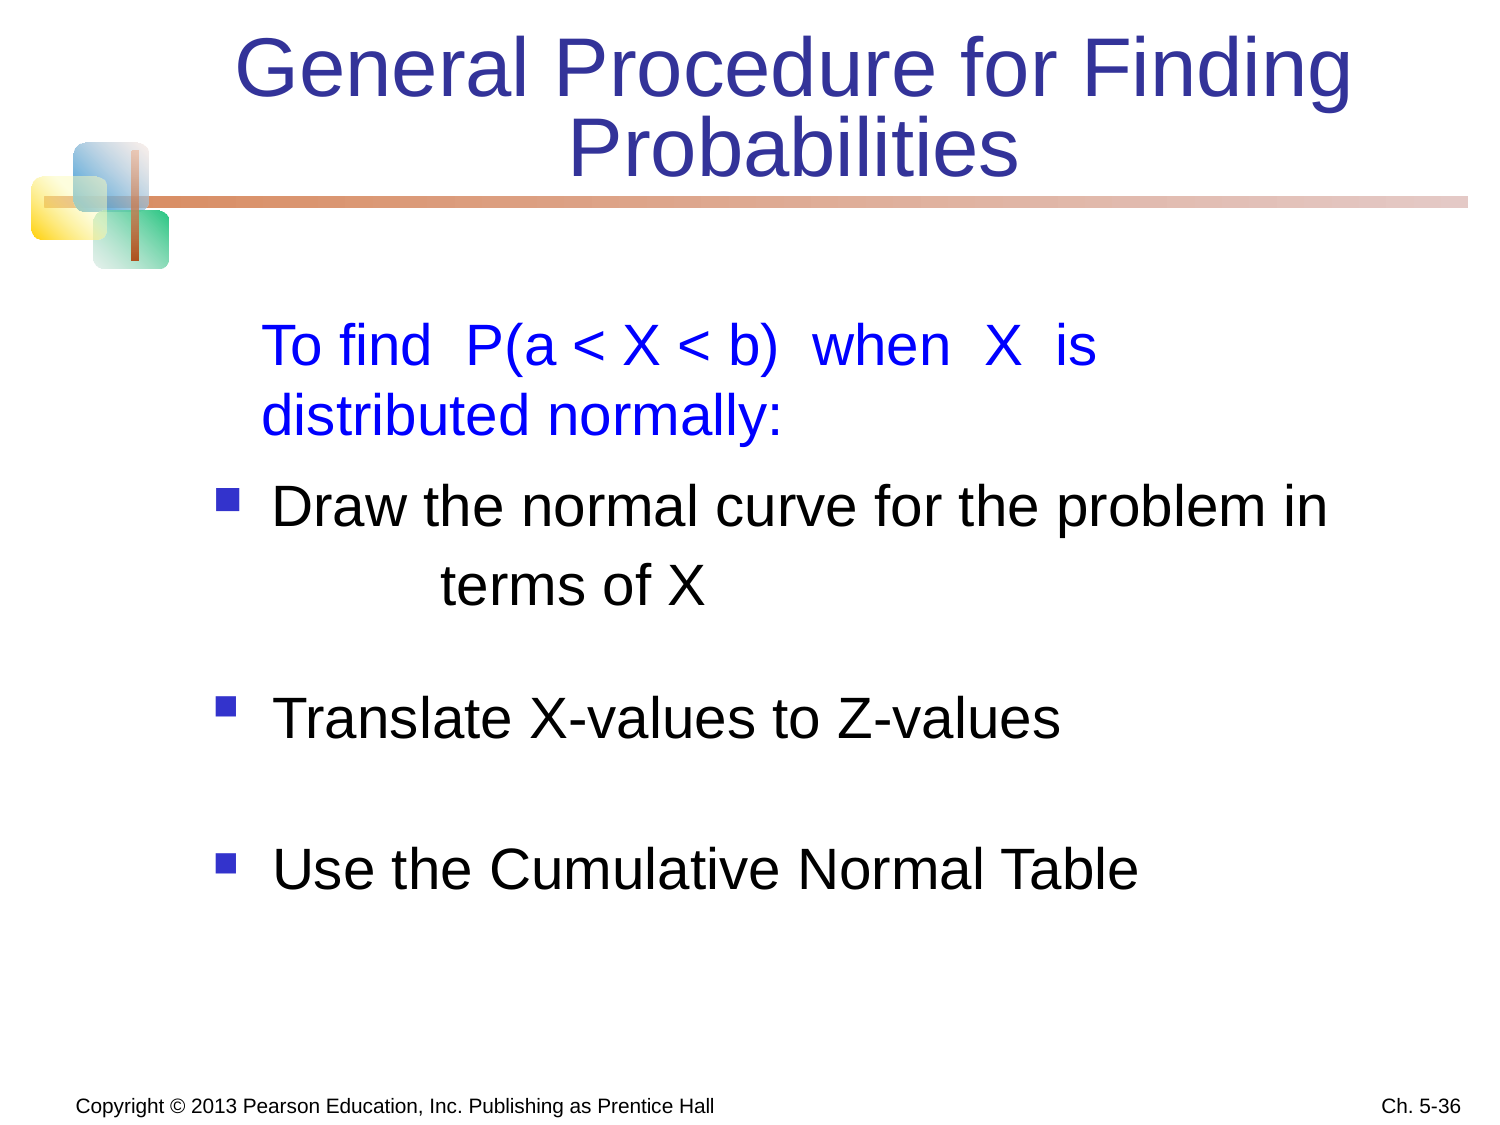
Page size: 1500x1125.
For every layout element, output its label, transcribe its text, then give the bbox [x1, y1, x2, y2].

footer Copyright © 2013 Pearson Education, Inc. Publishing as Prentice Hall [0, 1071, 751, 1125]
list Draw the normal curve for the problem in terms of X Translate X-values to Z-values Use the Cumulative Normal Table [198, 466, 1429, 1032]
title General Procedure for Finding Probabilities [188, 37, 1401, 201]
text_box To find P(a < X < b) when X is distributed normally: [246, 299, 1325, 455]
slide_number Ch. 5-36 [1124, 1071, 1476, 1125]
